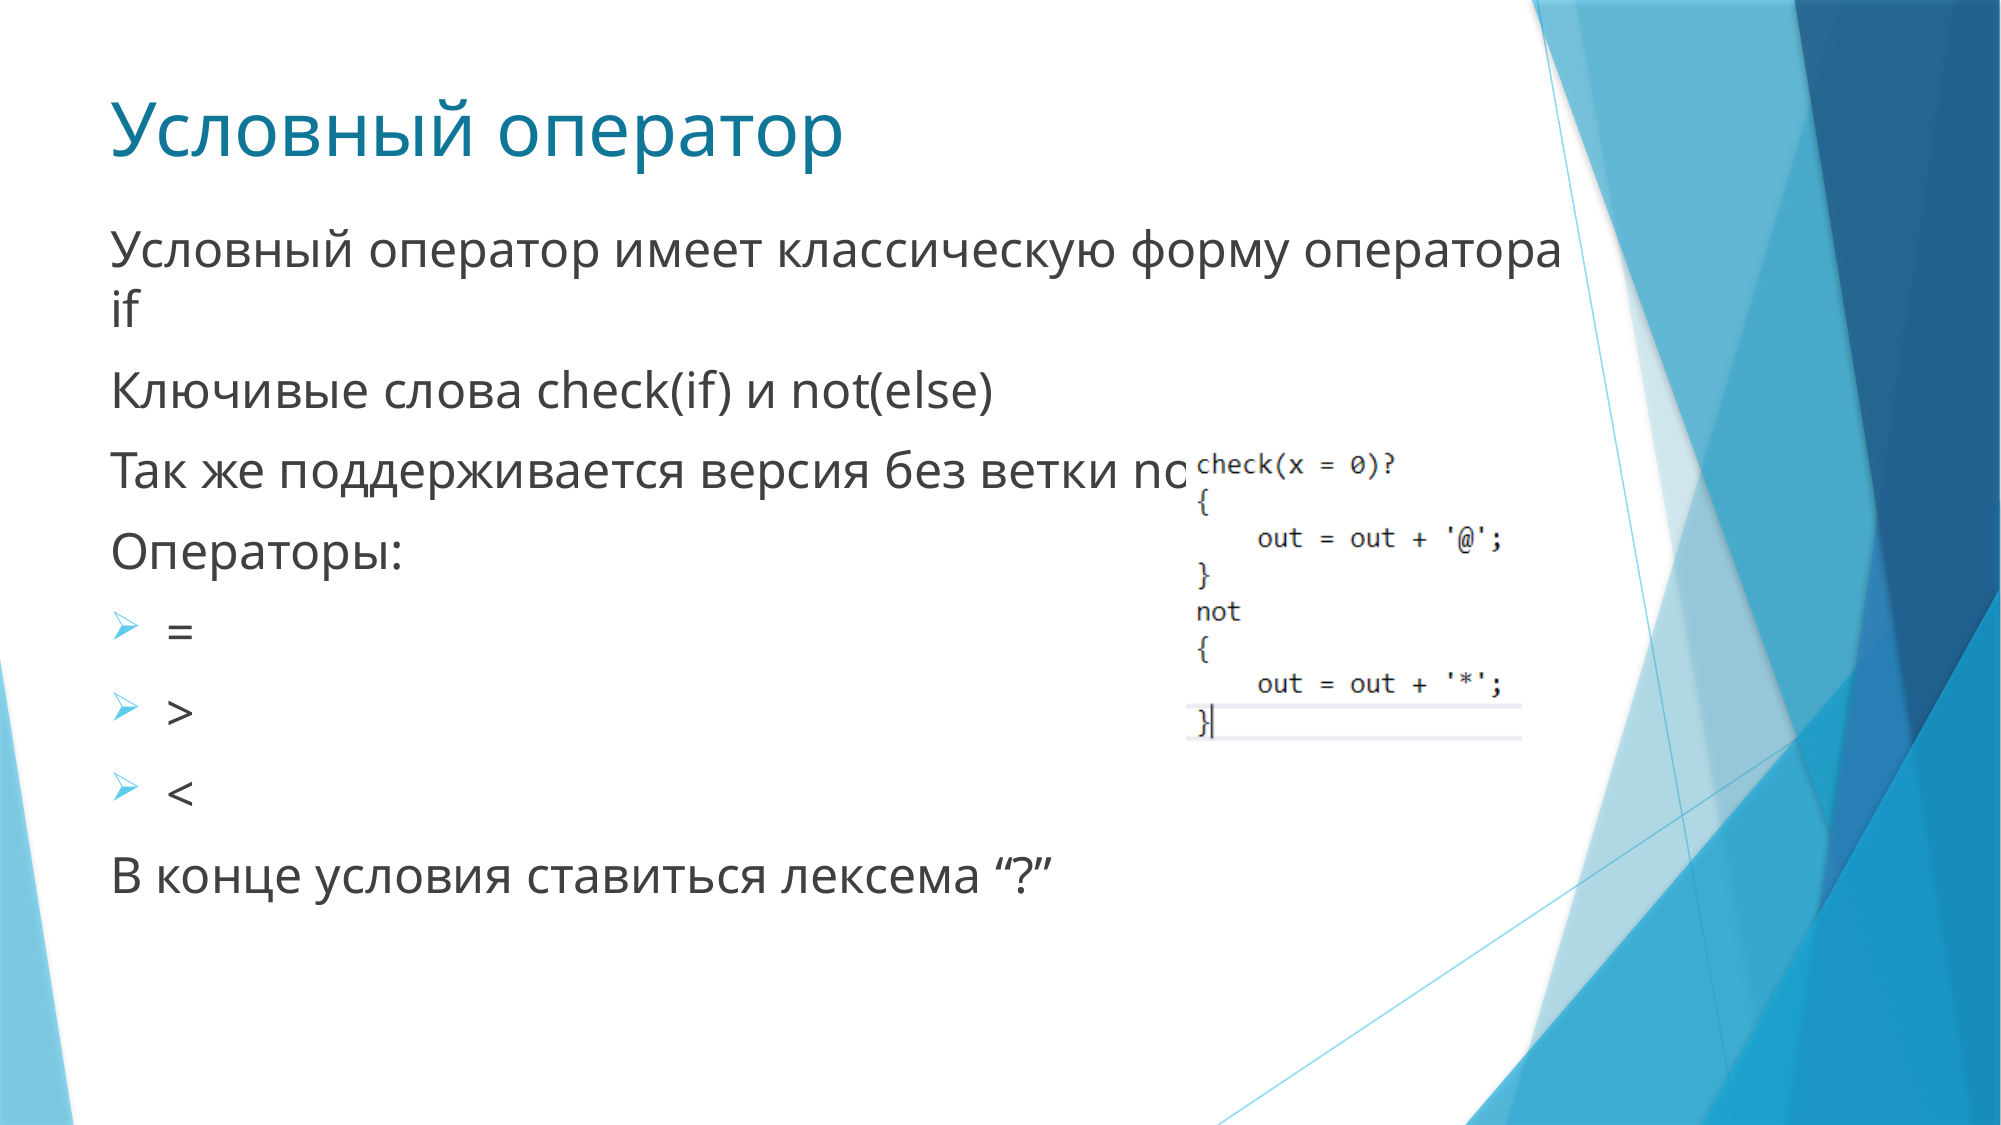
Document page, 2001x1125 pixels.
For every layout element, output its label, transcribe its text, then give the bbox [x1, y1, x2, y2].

picture [1186, 446, 1522, 754]
list Условный оператор имеет класcическую форму оператора if Ключивые слова check(if) и not(else) Так же поддерживается версия без ветки not Операторы: = > < В конце условия ставиться лексема “?” [95, 209, 1604, 991]
title Условный оператор [95, 73, 1506, 209]
